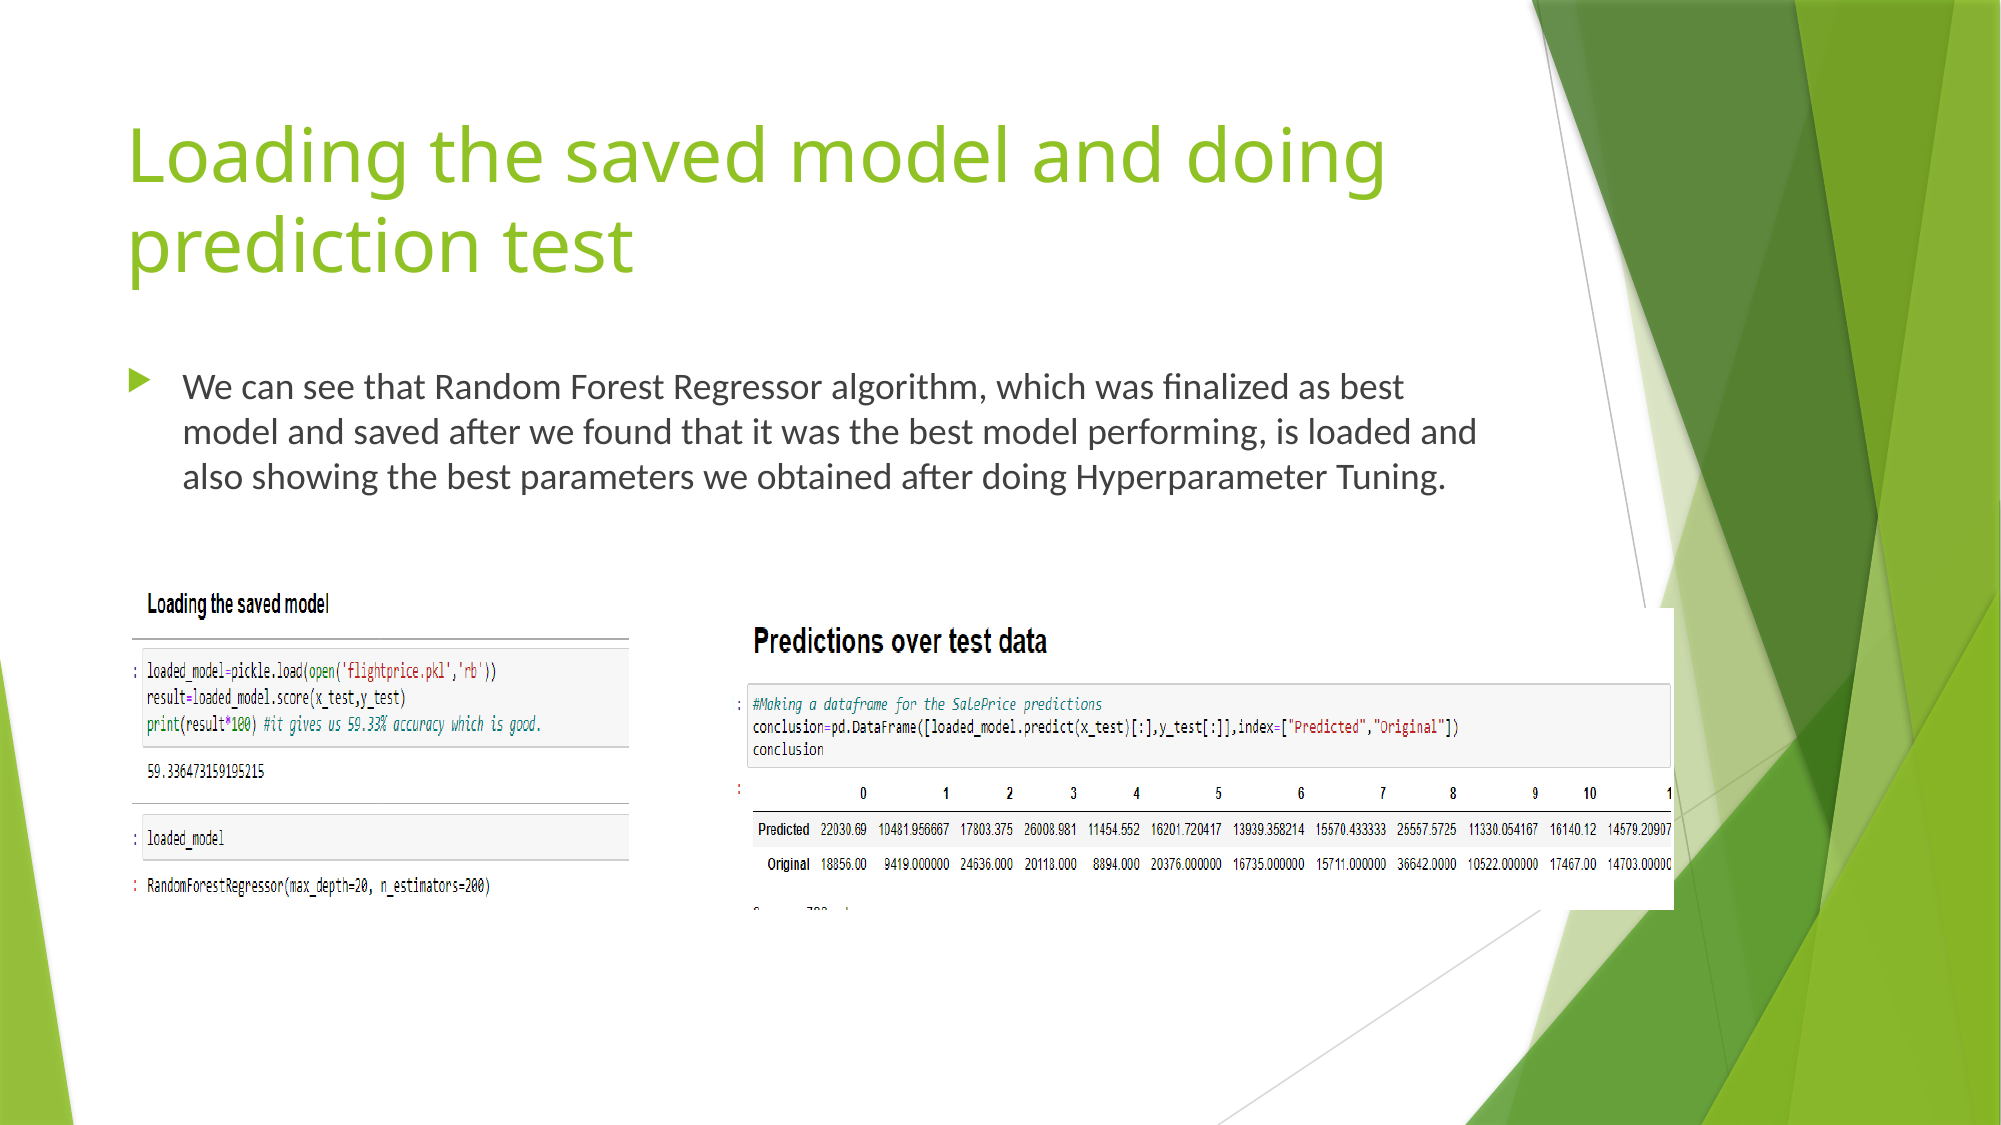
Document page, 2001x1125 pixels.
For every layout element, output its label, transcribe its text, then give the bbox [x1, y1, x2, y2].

title Loading the saved model and doing prediction test [111, 99, 1522, 317]
picture [131, 561, 630, 910]
list We can see that Random Forest Regressor algorithm, which was finalized as best model and saved after we found that it was the best model performing, is loaded and also showing the best parameters we obtained after doing Hyperparameter Tuning. [111, 354, 1522, 992]
picture [733, 607, 1675, 910]
